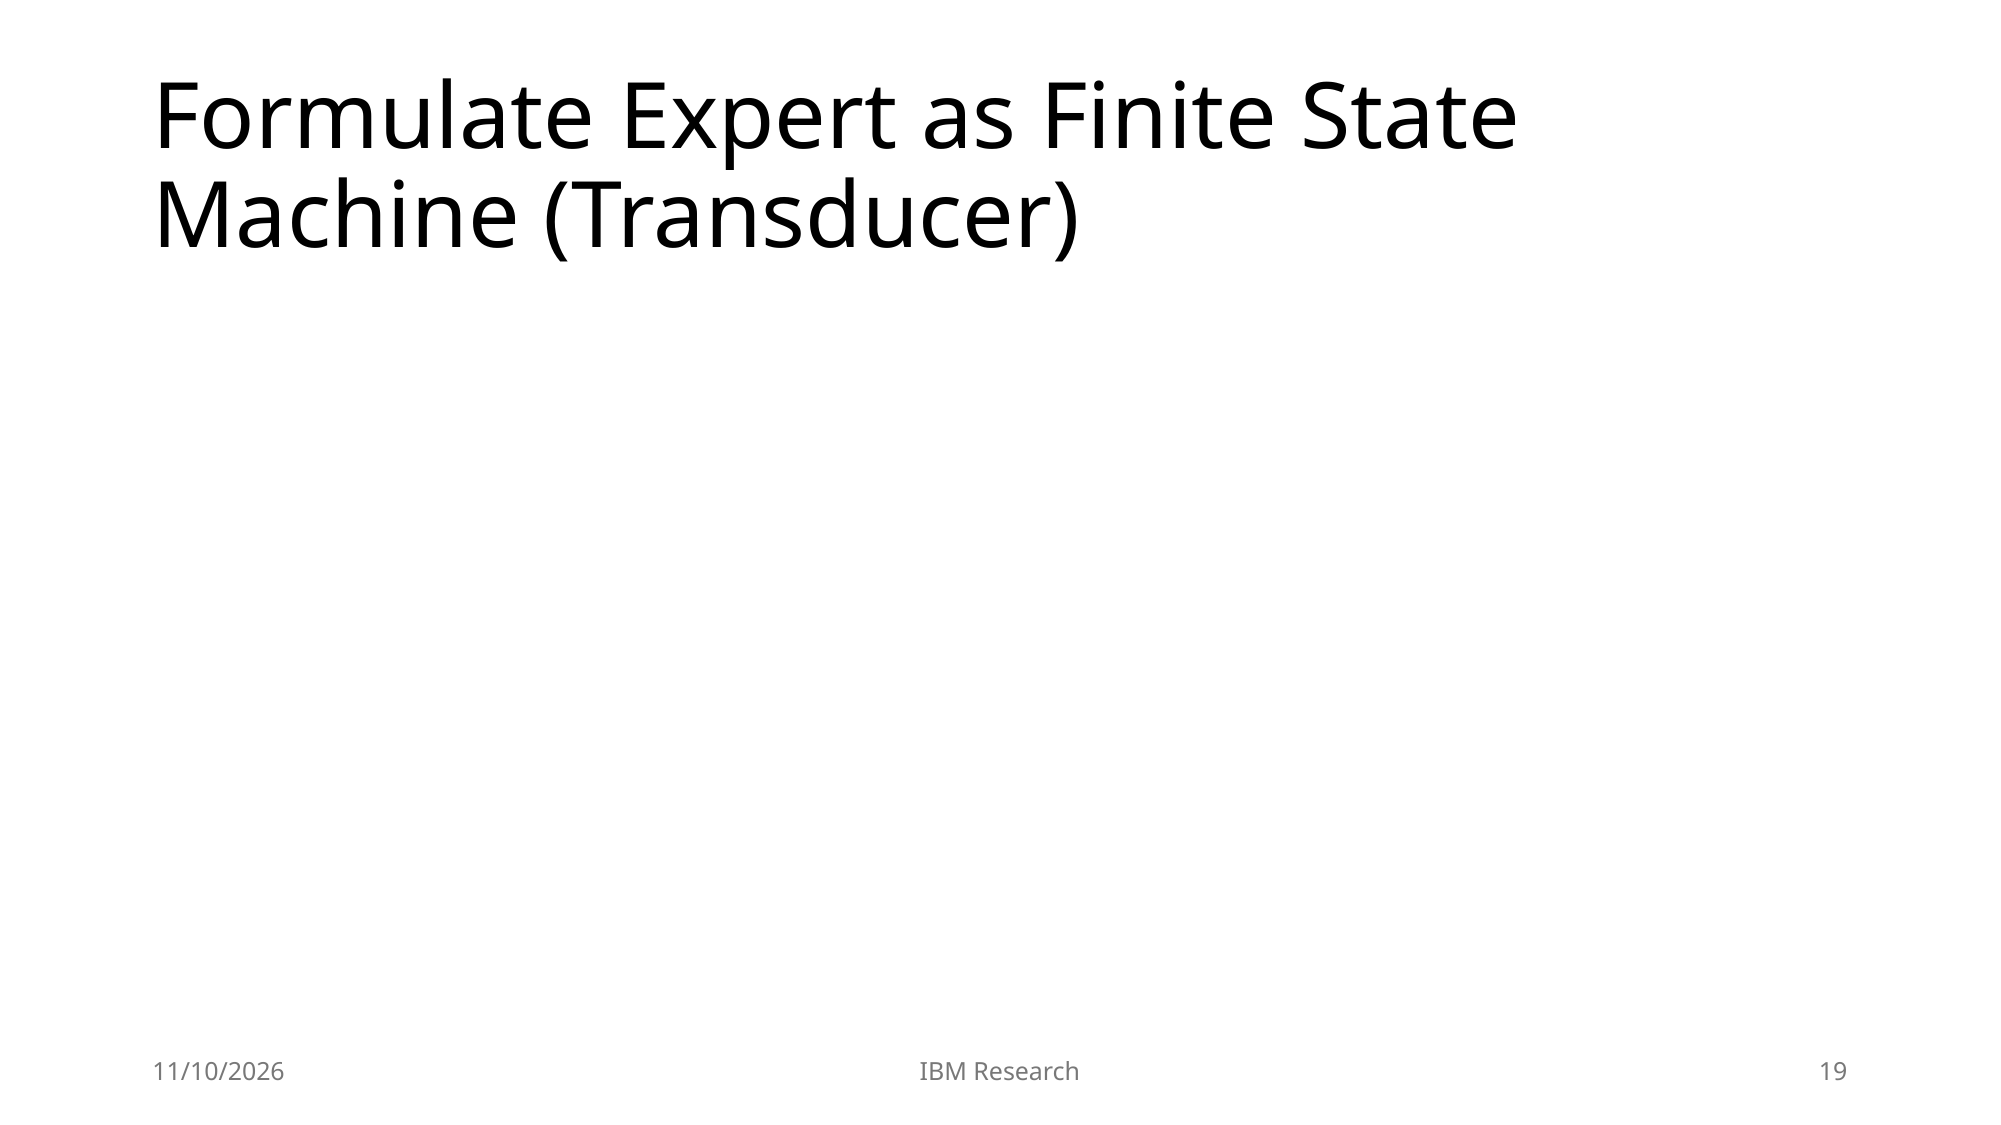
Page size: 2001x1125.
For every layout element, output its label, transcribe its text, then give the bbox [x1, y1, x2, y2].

footer IBM Research [662, 1042, 1338, 1103]
title Formulate Expert as Finite State Machine (Transducer) [137, 59, 1863, 278]
slide_number 19 [1412, 1042, 1863, 1103]
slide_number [137, 1042, 588, 1103]
